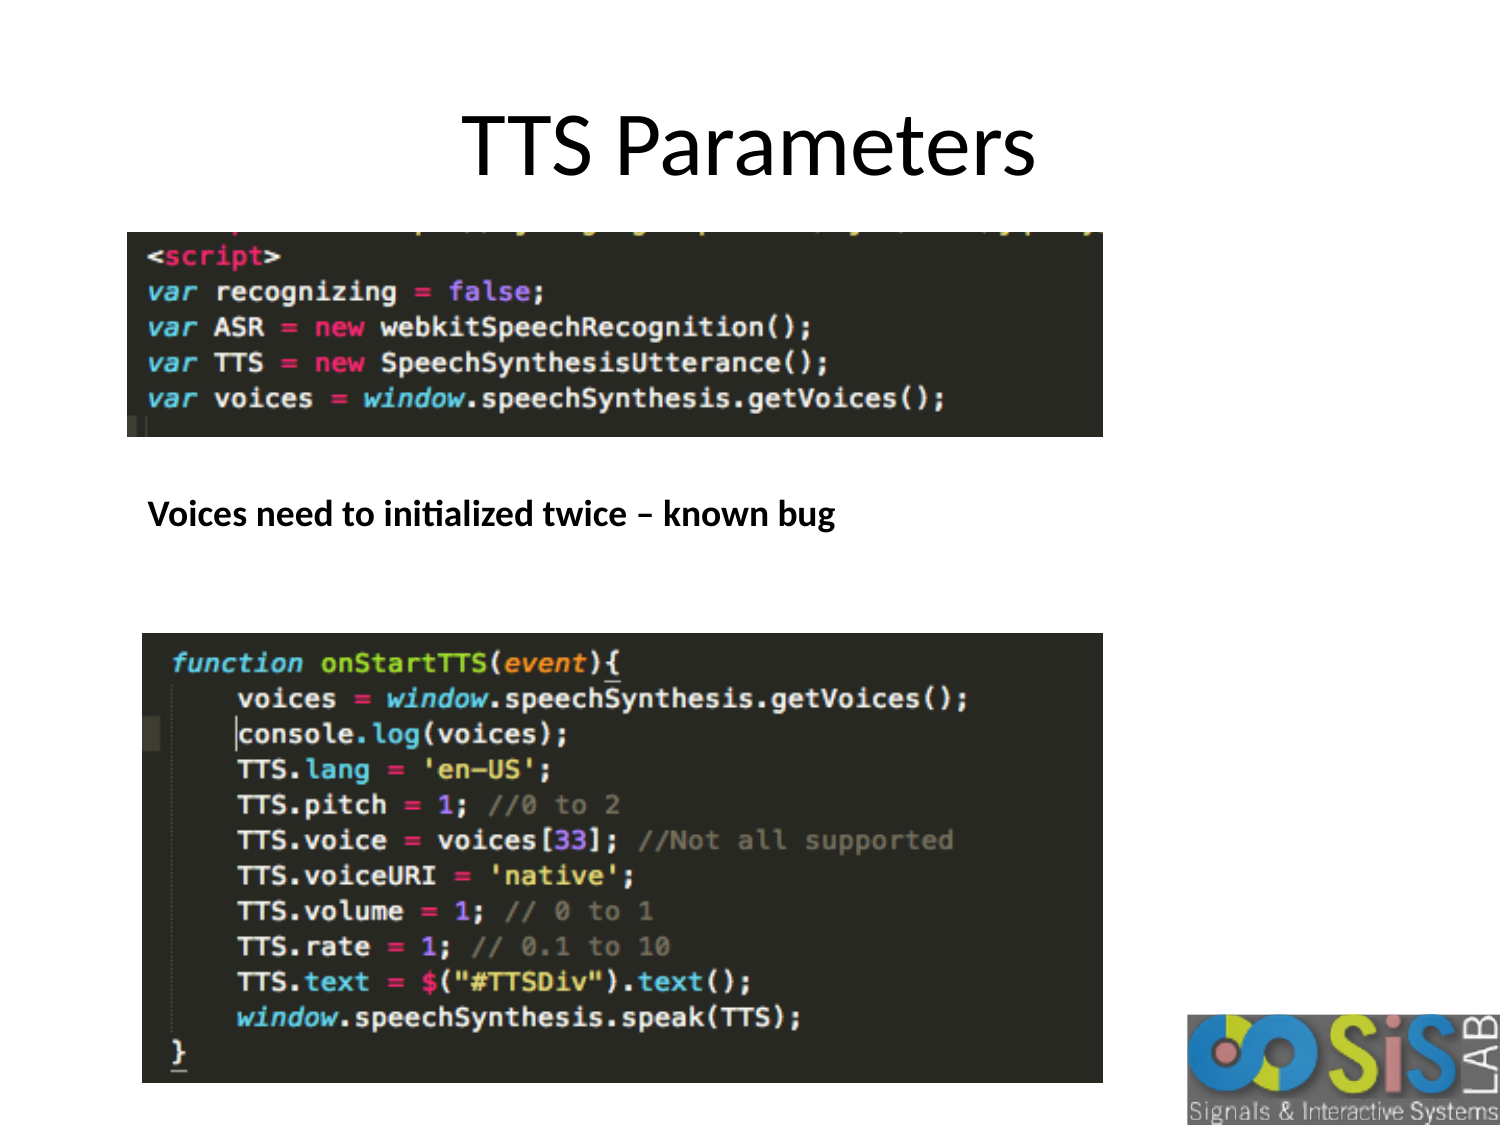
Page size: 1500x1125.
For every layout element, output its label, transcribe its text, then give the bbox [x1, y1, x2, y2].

picture [127, 232, 1103, 437]
text_box Voices need to initialized twice – known bug [132, 481, 852, 542]
picture [1187, 1014, 1500, 1125]
title TTS Parameters [75, 45, 1425, 233]
picture [141, 632, 1103, 1084]
